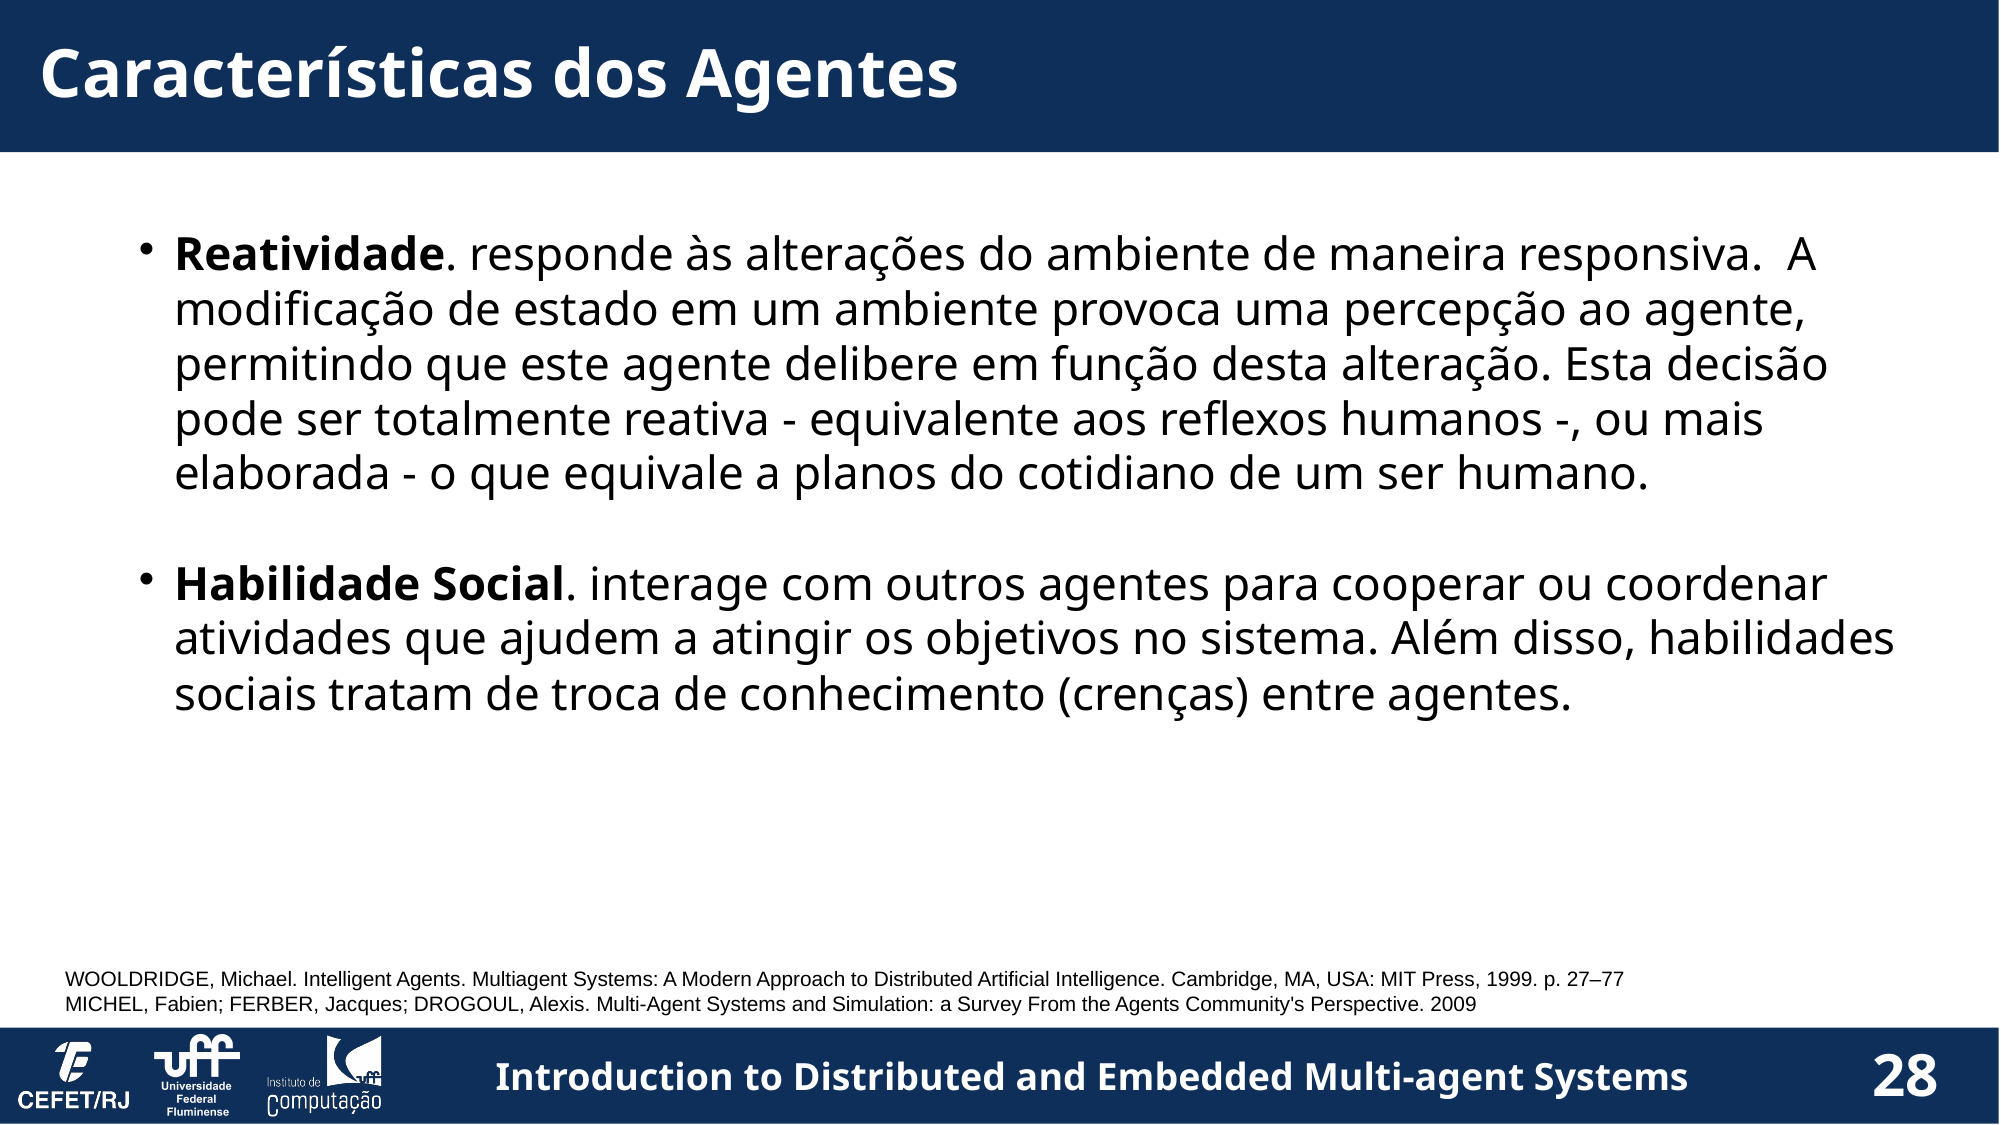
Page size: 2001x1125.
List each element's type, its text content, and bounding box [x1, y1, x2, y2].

picture [153, 1033, 241, 1121]
text_box WOOLDRIDGE, Michael. Intelligent Agents. Multiagent Systems: A Modern Approach to Distributed Artificial Intelligence. Cambridge, MA, USA: MIT Press, 1999. p. 27–77 MICHEL, Fabien; FERBER, Jacques; DROGOUL, Alexis. Multi-Agent Systems and Simulation: a Survey From the Agents Community's Perspective. 2009 [50, 958, 1969, 1024]
text_box Reatividade. responde às alterações do ambiente de maneira responsiva. A modificação de estado em um ambiente provoca uma percepção ao agente, permitindo que este agente delibere em função desta alteração. Esta decisão pode ser totalmente reativa - equivalente aos reflexos humanos -, ou mais elaborada - o que equivale a planos do cotidiano de um ser humano. Habilidade Social. interage com outros agentes para cooperar ou coordenar atividades que ajudem a atingir os objetivos no sistema. Além disso, habilidades sociais tratam de troca de conhecimento (crenças) entre agentes. [88, 216, 1949, 727]
picture [265, 1033, 383, 1117]
text_box Características dos Agentes [25, 23, 1999, 119]
picture [18, 1021, 129, 1125]
